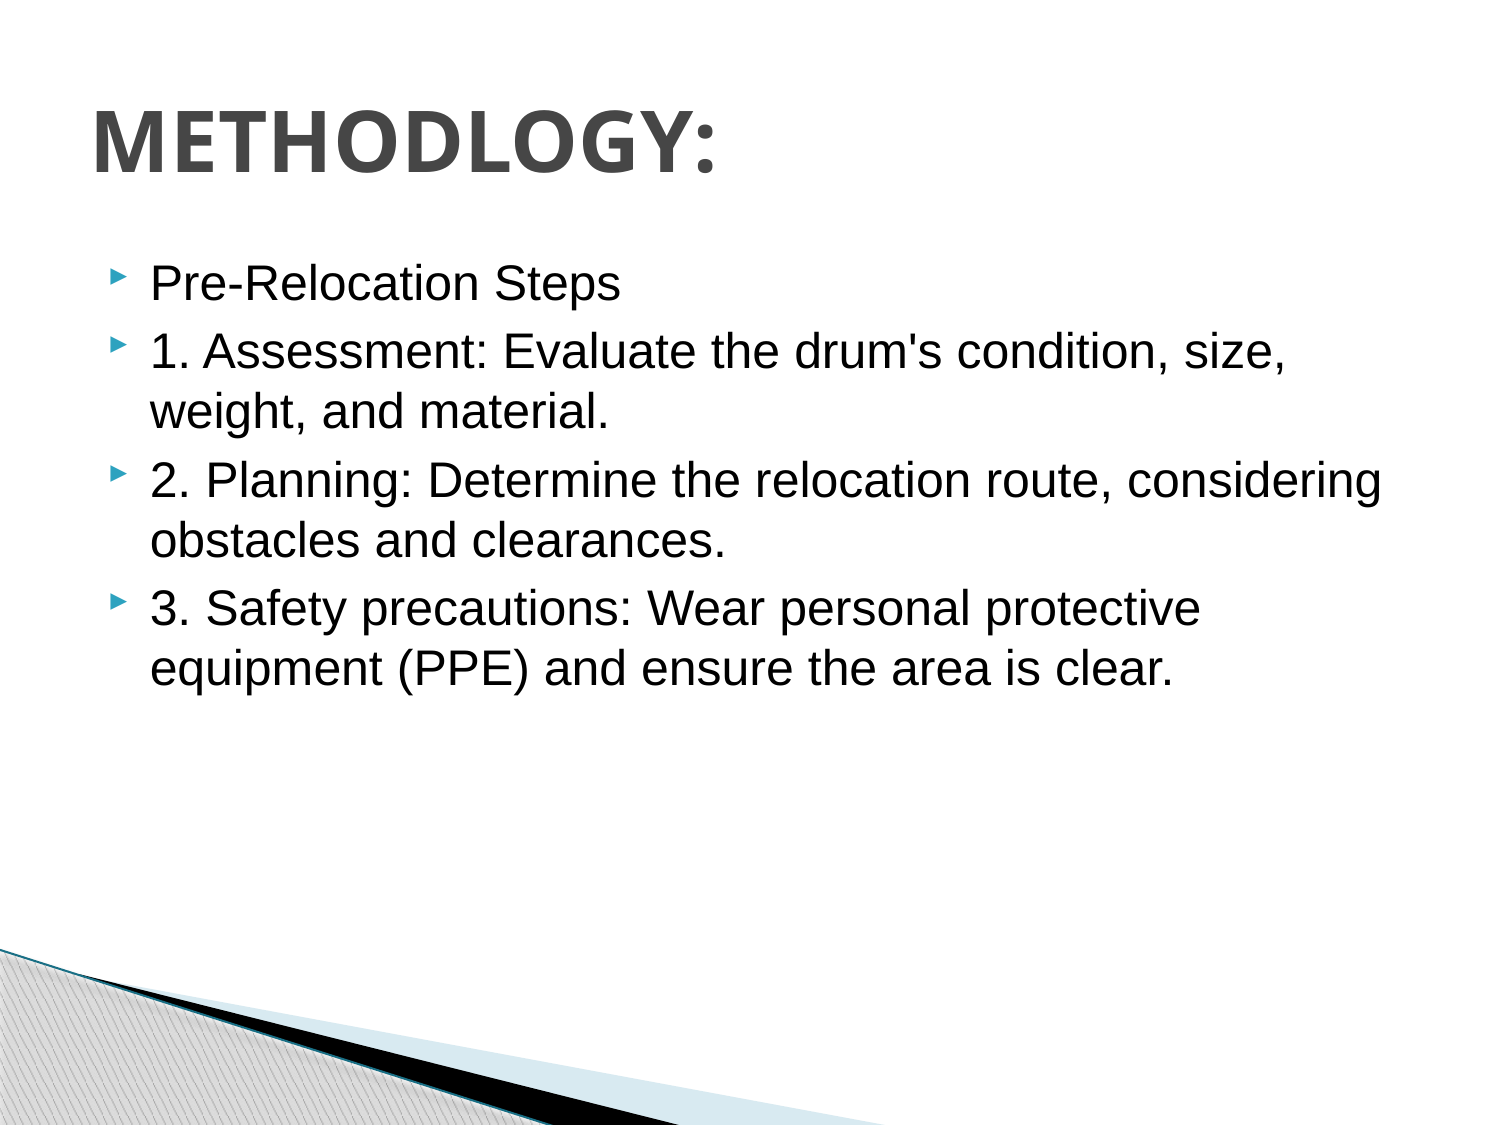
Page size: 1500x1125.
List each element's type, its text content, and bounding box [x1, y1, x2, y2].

list Pre-Relocation Steps 1. Assessment: Evaluate the drum's condition, size, weight, and material. 2. Planning: Determine the relocation route, considering obstacles and clearances. 3. Safety precautions: Wear personal protective equipment (PPE) and ensure the area is clear. [75, 243, 1425, 986]
title METHODLOGY: [75, 45, 1425, 233]
